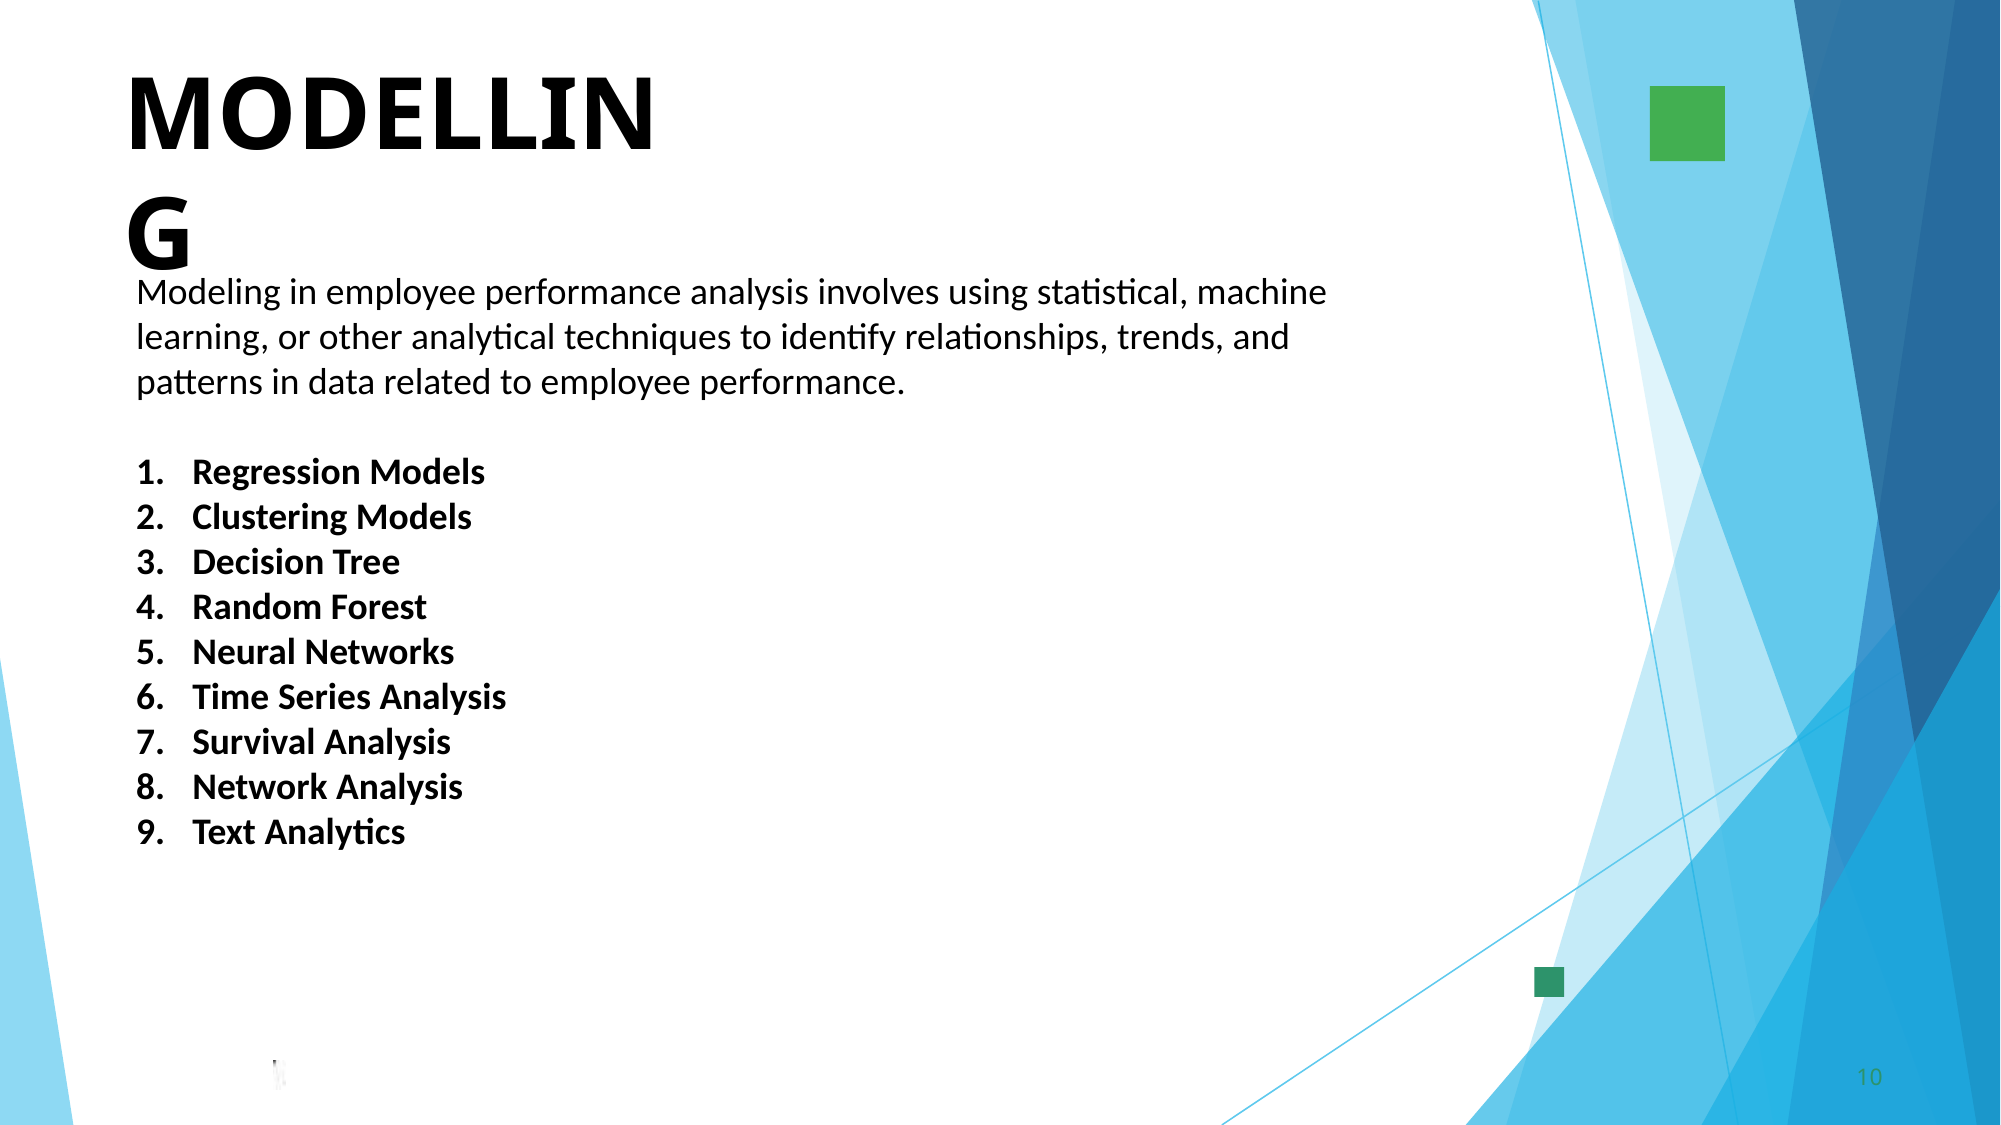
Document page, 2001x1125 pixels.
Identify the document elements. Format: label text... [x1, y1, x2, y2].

text_box [1534, 967, 1565, 997]
picture [273, 1060, 287, 1091]
text_box [1649, 86, 1725, 162]
text_box MODELLING [121, 47, 664, 259]
text_box 10 [1849, 1061, 1888, 1095]
text_box Modeling in employee performance analysis involves using statistical, machine learning, or other analytical techniques to identify relationships, trends, and patterns in data related to employee performance. Regression Models Clustering Models Decision Tree Random Forest Neural Networks Time Series Analysis Survival Analysis Network Analysis Text Analytics [121, 259, 1410, 860]
